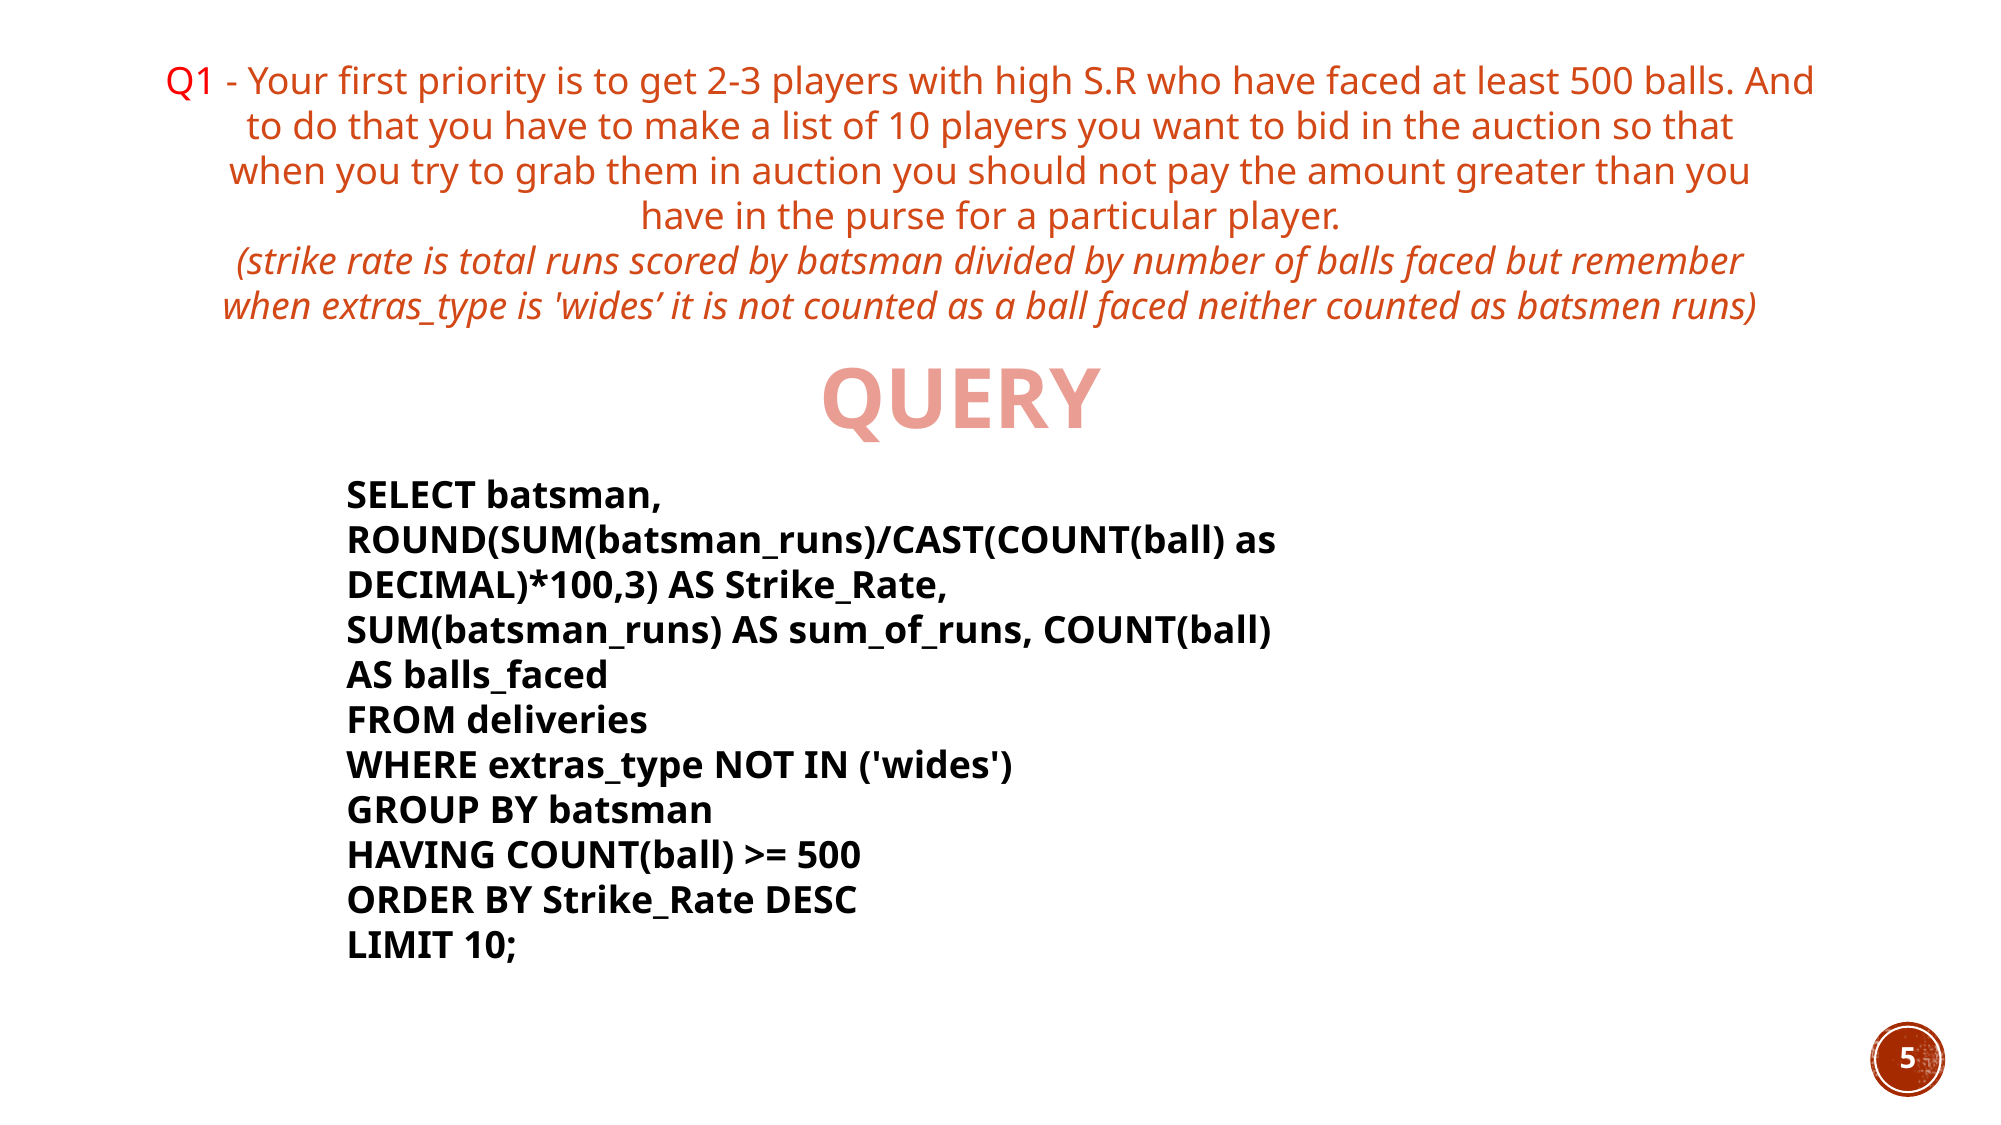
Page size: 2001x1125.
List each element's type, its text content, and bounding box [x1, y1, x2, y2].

text_box SELECT batsman, ROUND(SUM(batsman_runs)/CAST(COUNT(ball) as DECIMAL)*100,3) AS Strike_Rate, SUM(batsman_runs) AS sum_of_runs, COUNT(ball) AS balls_faced FROM deliveries WHERE extras_type NOT IN ('wides') GROUP BY batsman HAVING COUNT(ball) >= 500 ORDER BY Strike_Rate DESC LIMIT 10; [331, 418, 1332, 974]
text_box Q1 - Your first priority is to get 2-3 players with high S.R who have faced at least 500 balls. And to do that you have to make a list of 10 players you want to bid in the auction so that when you try to grab them in auction you should not pay the amount greater than you have in the purse for a particular player. (strike rate is total runs scored by batsman divided by number of balls faced but remember when extras_type is 'wides’ it is not counted as a ball faced neither counted as batsmen runs) [146, 49, 1835, 335]
slide_number 5 [1855, 1028, 1961, 1089]
text_box QUERY [689, 337, 1232, 418]
